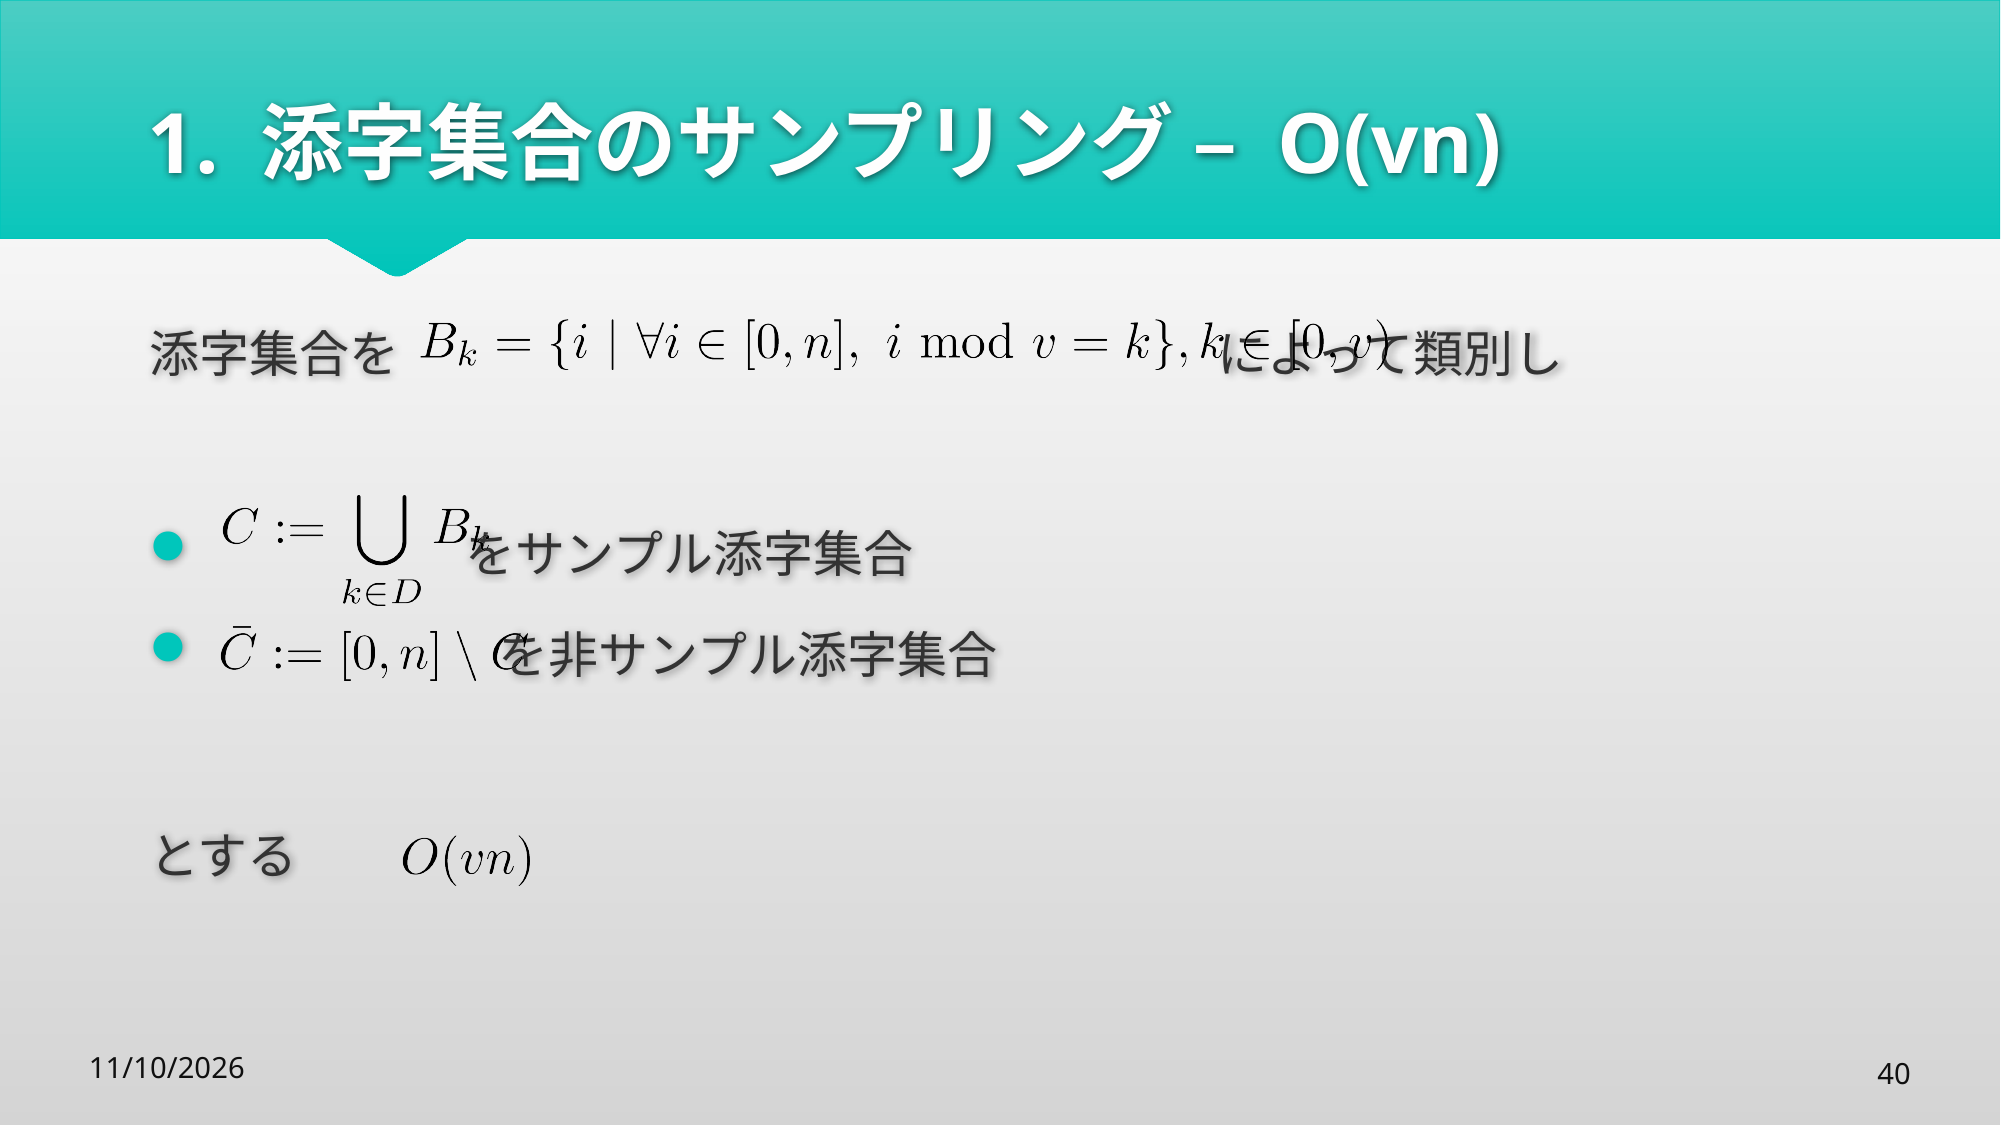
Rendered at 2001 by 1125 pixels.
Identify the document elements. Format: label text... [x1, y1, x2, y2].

slide_number 40 [1751, 1016, 1926, 1097]
picture [220, 626, 528, 681]
list 添字集合を によって類別し をサンプル添字集合 を非サンプル添字集合 とする [134, 296, 1866, 988]
picture [402, 835, 530, 886]
title 1. 添字集合のサンプリング – O(vn) [132, 43, 1866, 198]
picture [222, 495, 489, 606]
picture [420, 319, 1388, 370]
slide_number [39, 1036, 261, 1097]
